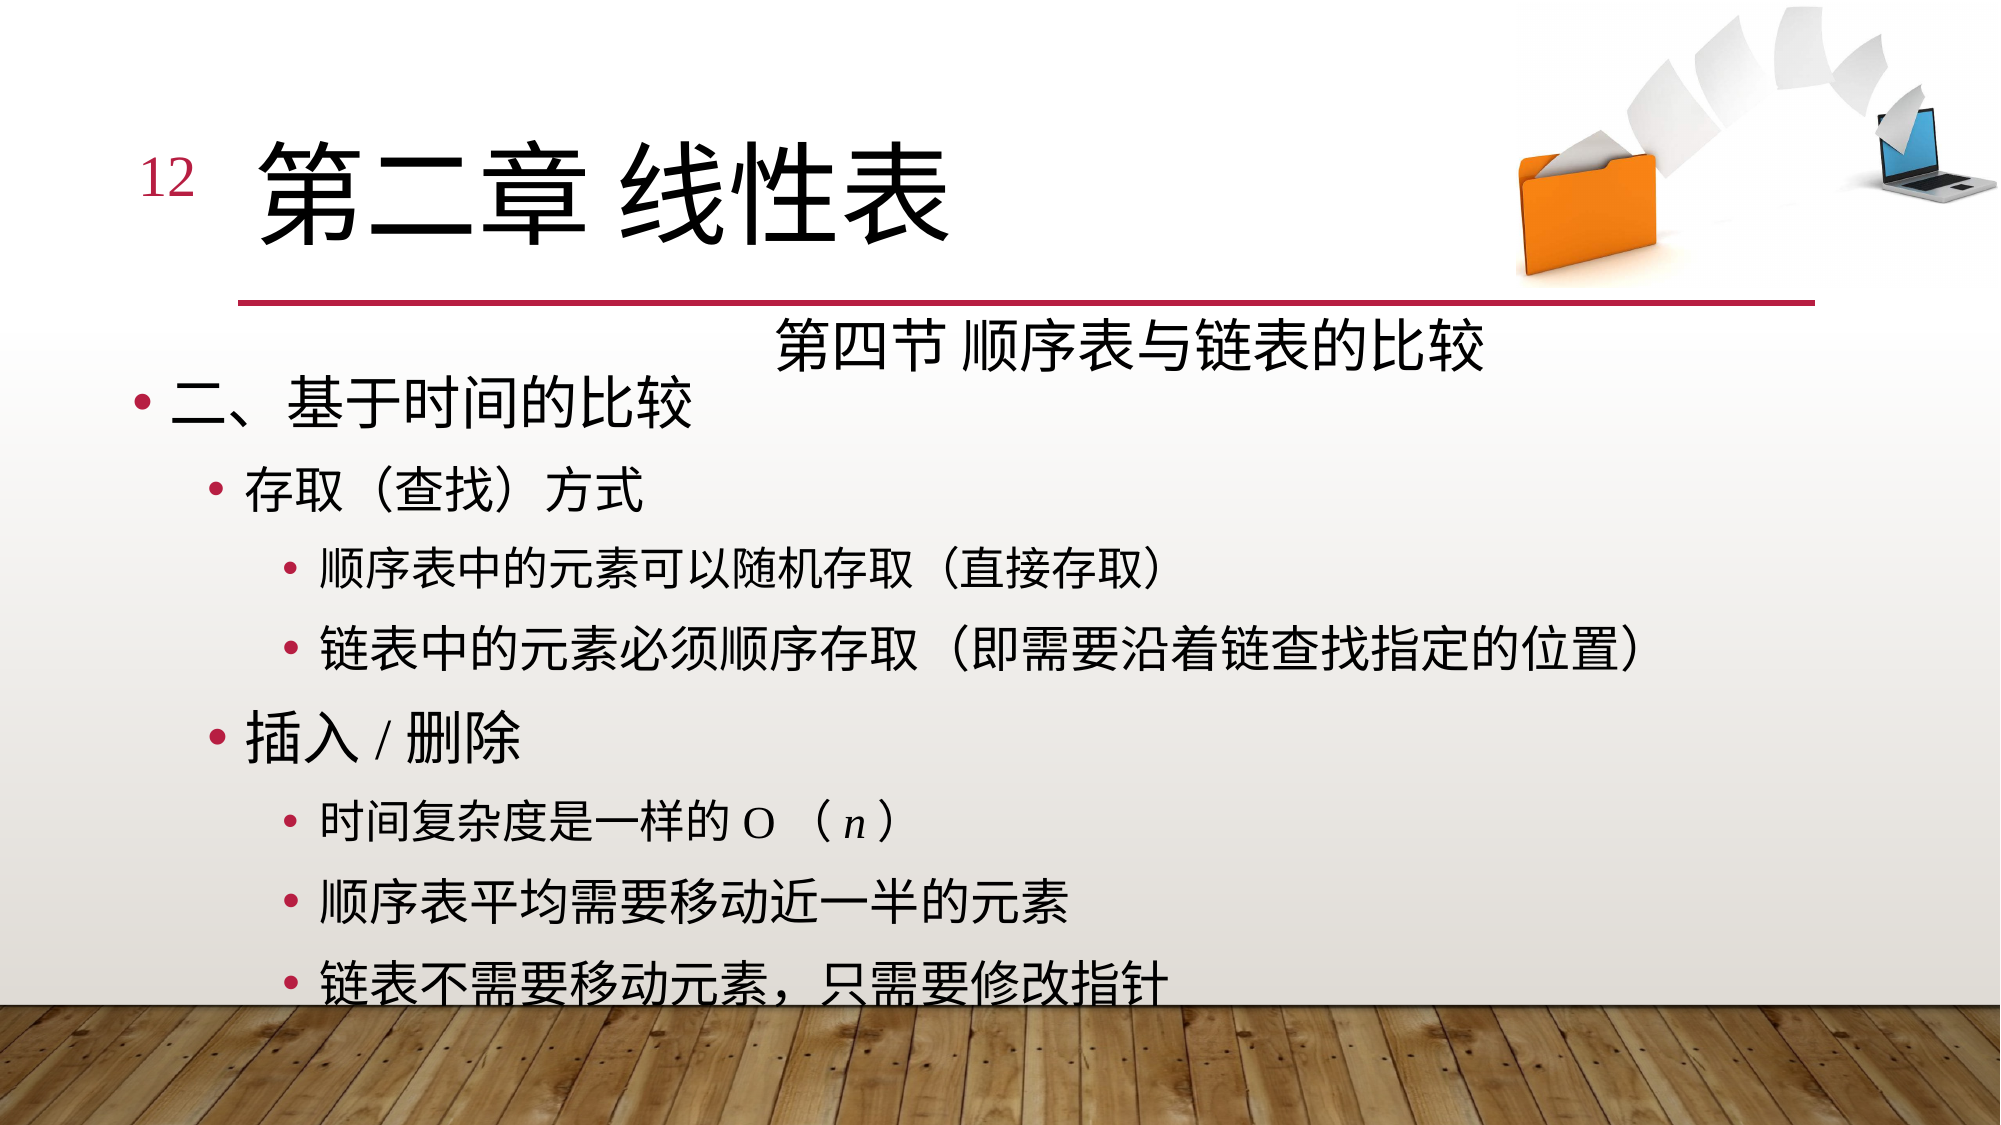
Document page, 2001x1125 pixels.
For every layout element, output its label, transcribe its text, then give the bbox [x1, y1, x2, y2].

list 二、基于时间的比较 存取（查找）方式 顺序表中的元素可以随机存取（直接存取） 链表中的元素必须顺序存取（即需要沿着链查找指定的位置） 插入/删除 时间复杂度是一样的O（n） 顺序表平均需要移动近一半的元素 链表不需要移动元素，只需要修改指针 [117, 344, 1836, 1046]
text_box 第四节 顺序表与链表的比较 [758, 301, 1578, 387]
picture [0, 1005, 2000, 1125]
slide_number 12 [78, 131, 212, 214]
title 第二章 线性表 [238, 131, 1814, 305]
picture [1516, 2, 1999, 288]
